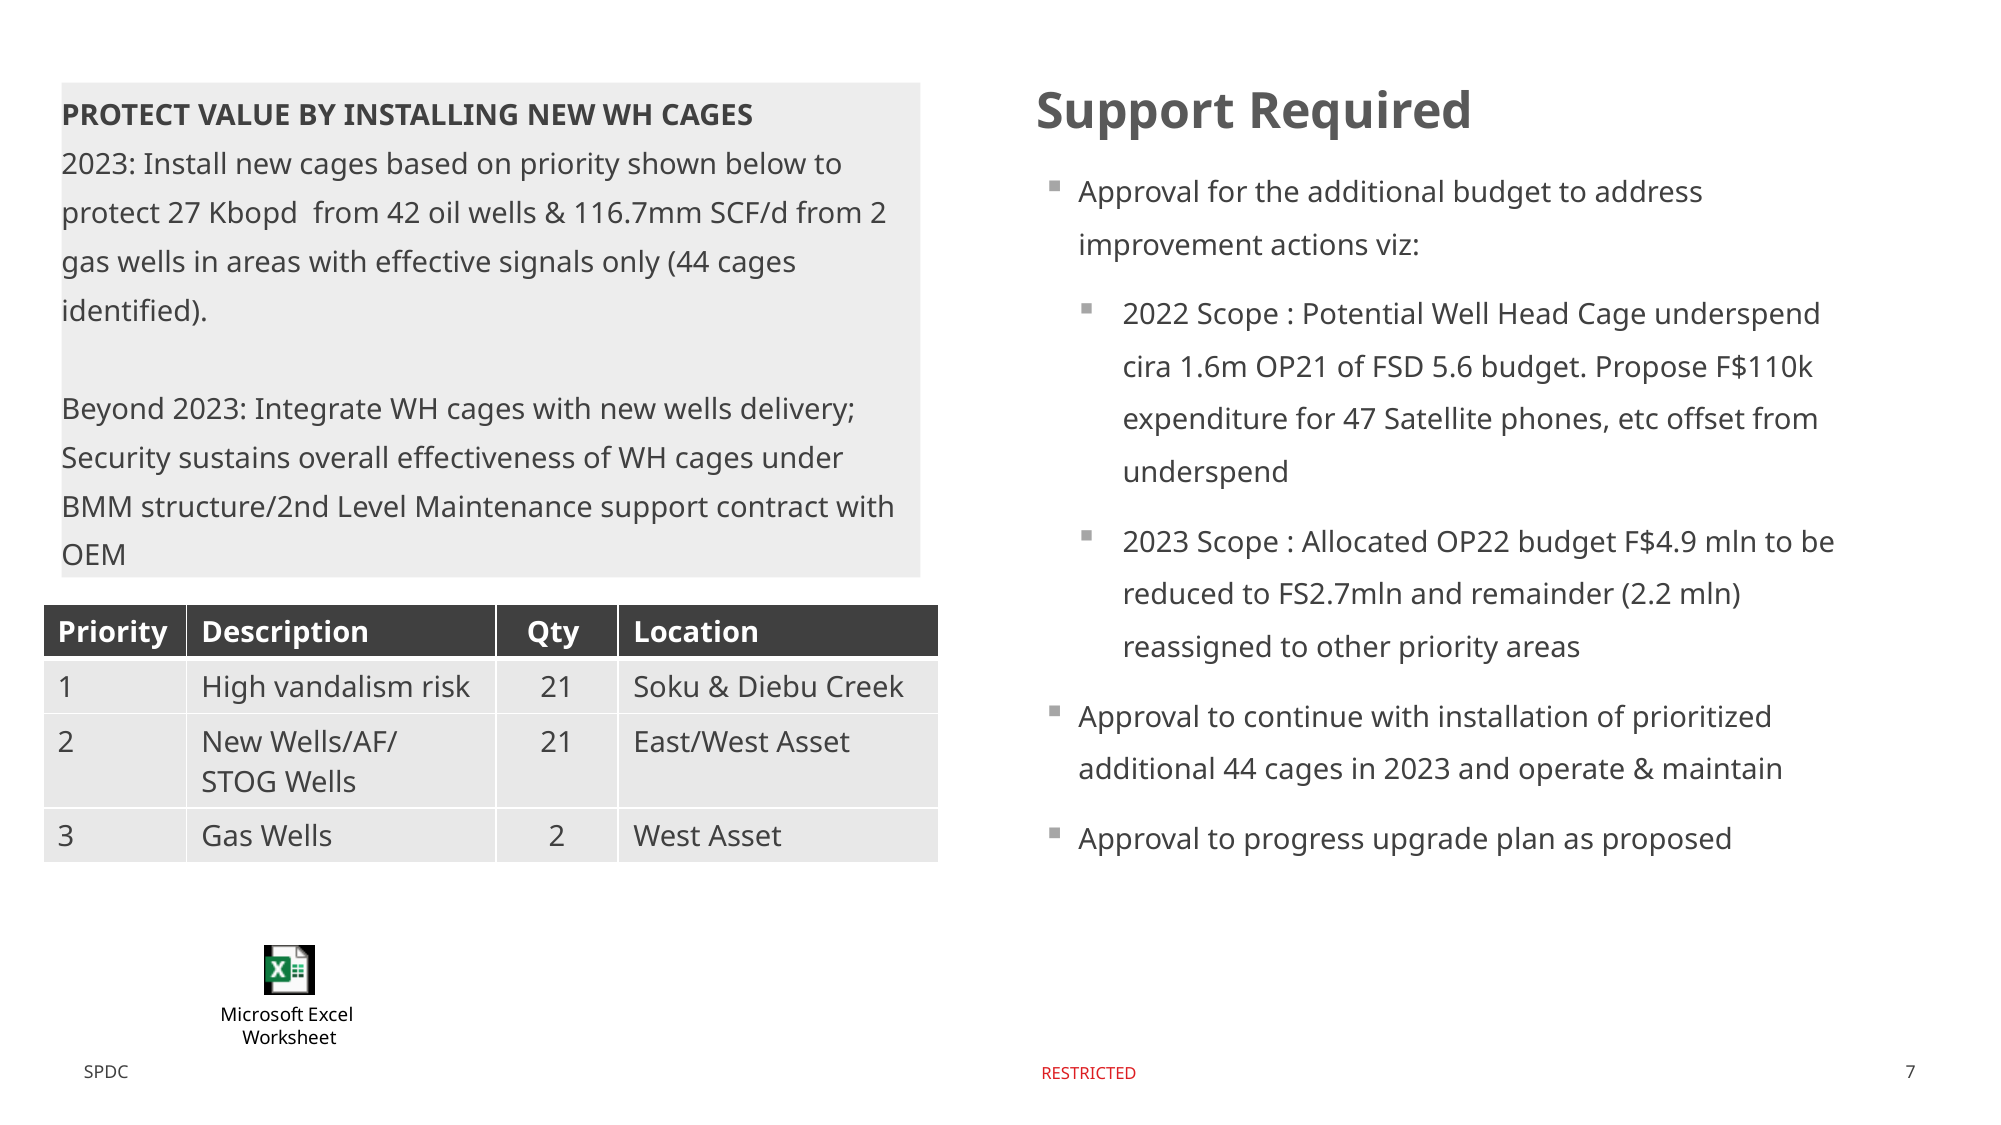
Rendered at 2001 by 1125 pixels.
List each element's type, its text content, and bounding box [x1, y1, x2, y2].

text_box Approval for the additional budget to address improvement actions viz: 2022 Scope : Potential Well Head Cage underspend cira 1.6m OP21 of FSD 5.6 budget. Propose F$110k expenditure for 47 Satellite phones, etc offset from underspend 2023 Scope : Allocated OP22 budget F$4.9 mln to be reduced to FS2.7mln and remainder (2.2 mln) reassigned to other priority areas Approval to continue with installation of prioritized additional 44 cages in 2023 and operate & maintain Approval to progress upgrade plan as proposed [1045, 156, 1858, 996]
table_cell 2 [497, 809, 617, 862]
table_cell 3 [44, 809, 186, 862]
table_cell New Wells/AF/ STOG Wells [187, 714, 495, 807]
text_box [213, 944, 365, 1072]
table_cell Gas Wells [187, 809, 495, 862]
table_cell 21 [497, 714, 617, 807]
table_cell West Asset [619, 809, 938, 862]
table_cell Soku & Diebu Creek [619, 661, 938, 713]
table_header Description [187, 605, 495, 656]
list PROTECT VALUE BY INSTALLING NEW WH CAGES 2023: Install new cages based on priority shown below to protect 27 Kbopd from 42 oil wells & 116.7mm SCF/d from 2 gas wells in areas with effective signals only (44 cages identified). Beyond 2023: Integrate WH cages with new wells delivery; Security sustains overall effectiveness of WH cages under BMM structure/2nd Level Maintenance support contract with OEM [61, 82, 921, 578]
table_header Qty [497, 605, 617, 656]
title Support Required [1035, 77, 1603, 134]
table_header Location [619, 605, 938, 656]
table_cell East/West Asset [619, 714, 938, 807]
table_header Priority [44, 605, 186, 656]
table_cell 21 [497, 661, 617, 713]
table_cell 2 [44, 714, 186, 807]
slide_number 7 [1857, 1060, 1917, 1101]
table_cell High vandalism risk [187, 661, 495, 713]
table_cell 1 [44, 661, 186, 713]
